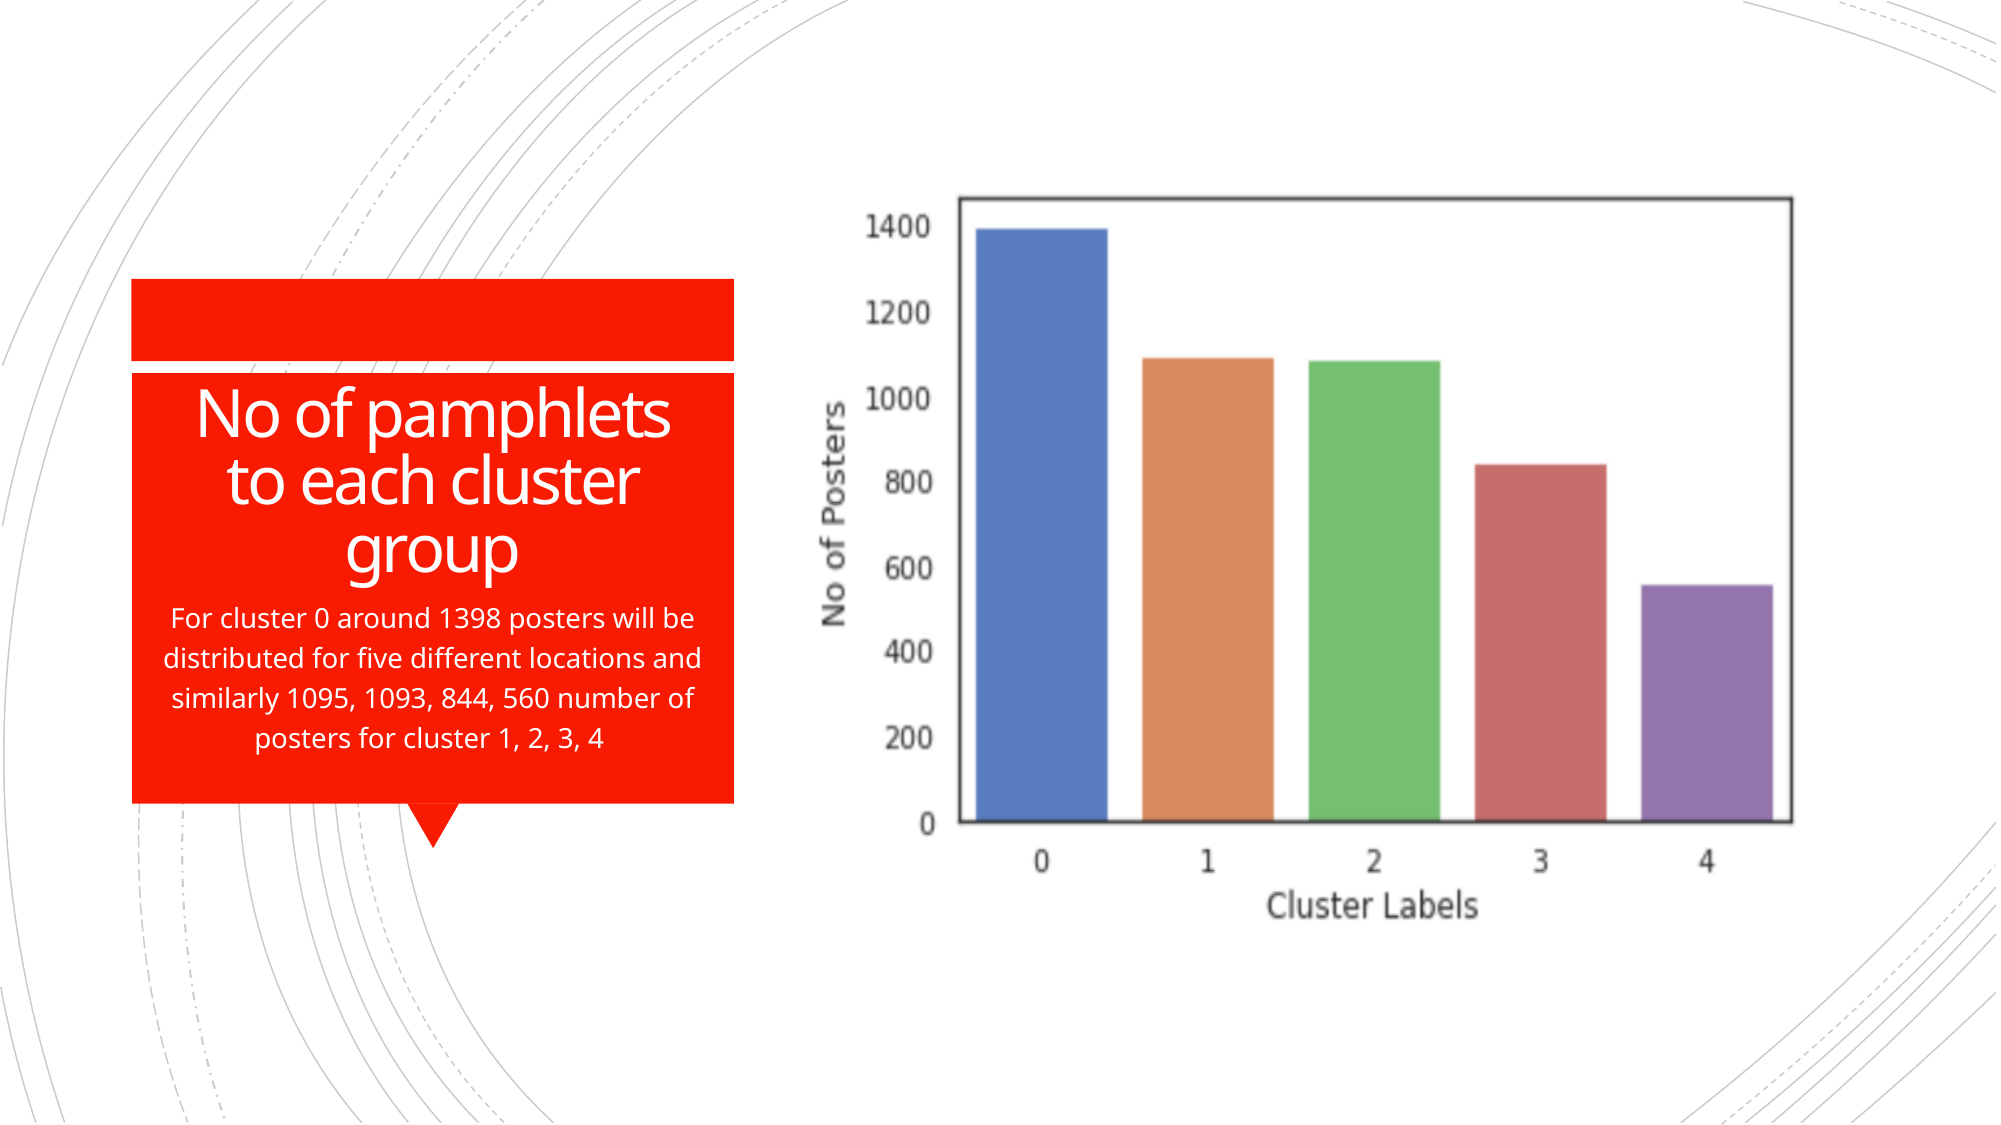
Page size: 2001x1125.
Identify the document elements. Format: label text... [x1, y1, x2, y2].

list For cluster 0 around 1398 posters will be distributed for five different locations and similarly 1095, 1093, 844, 560 number of posters for cluster 1, 2, 3, 4 [145, 587, 721, 788]
title No of pamphlets to each cluster group [145, 385, 721, 587]
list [792, 158, 1855, 974]
